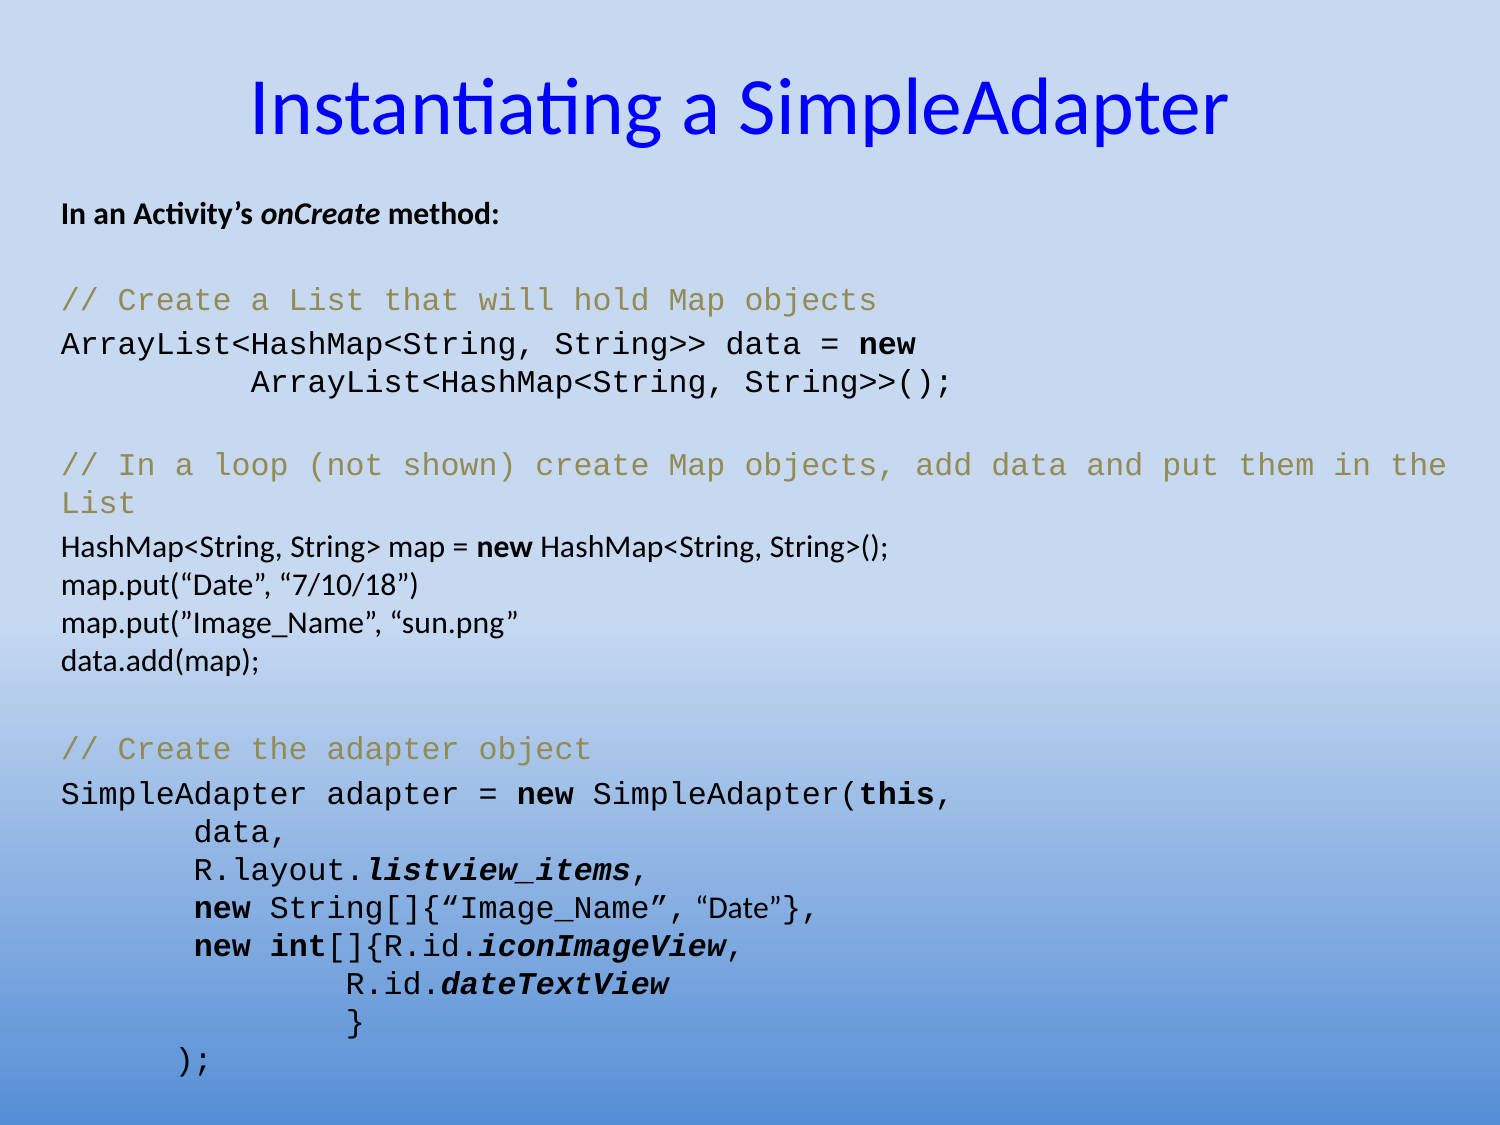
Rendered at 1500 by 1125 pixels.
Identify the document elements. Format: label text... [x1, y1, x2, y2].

list In an Activity’s onCreate method: // Create a List that will hold Map objects ArrayList<HashMap<String, String>> data = new ArrayList<HashMap<String, String>>(); // In a loop (not shown) create Map objects, add data and put them in the List HashMap<String, String> map = new HashMap<String, String>(); map.put(“Date”, “7/10/18”) map.put(”Image_Name”, “sun.png” data.add(map); // Create the adapter object SimpleAdapter adapter = new SimpleAdapter(this, data, R.layout.listview_items, new String[]{“Image_Name”, “Date”}, new int[]{R.id.iconImageView, R.id.dateTextView } ); [45, 185, 1476, 1095]
title Instantiating a SimpleAdapter [75, 45, 1425, 159]
